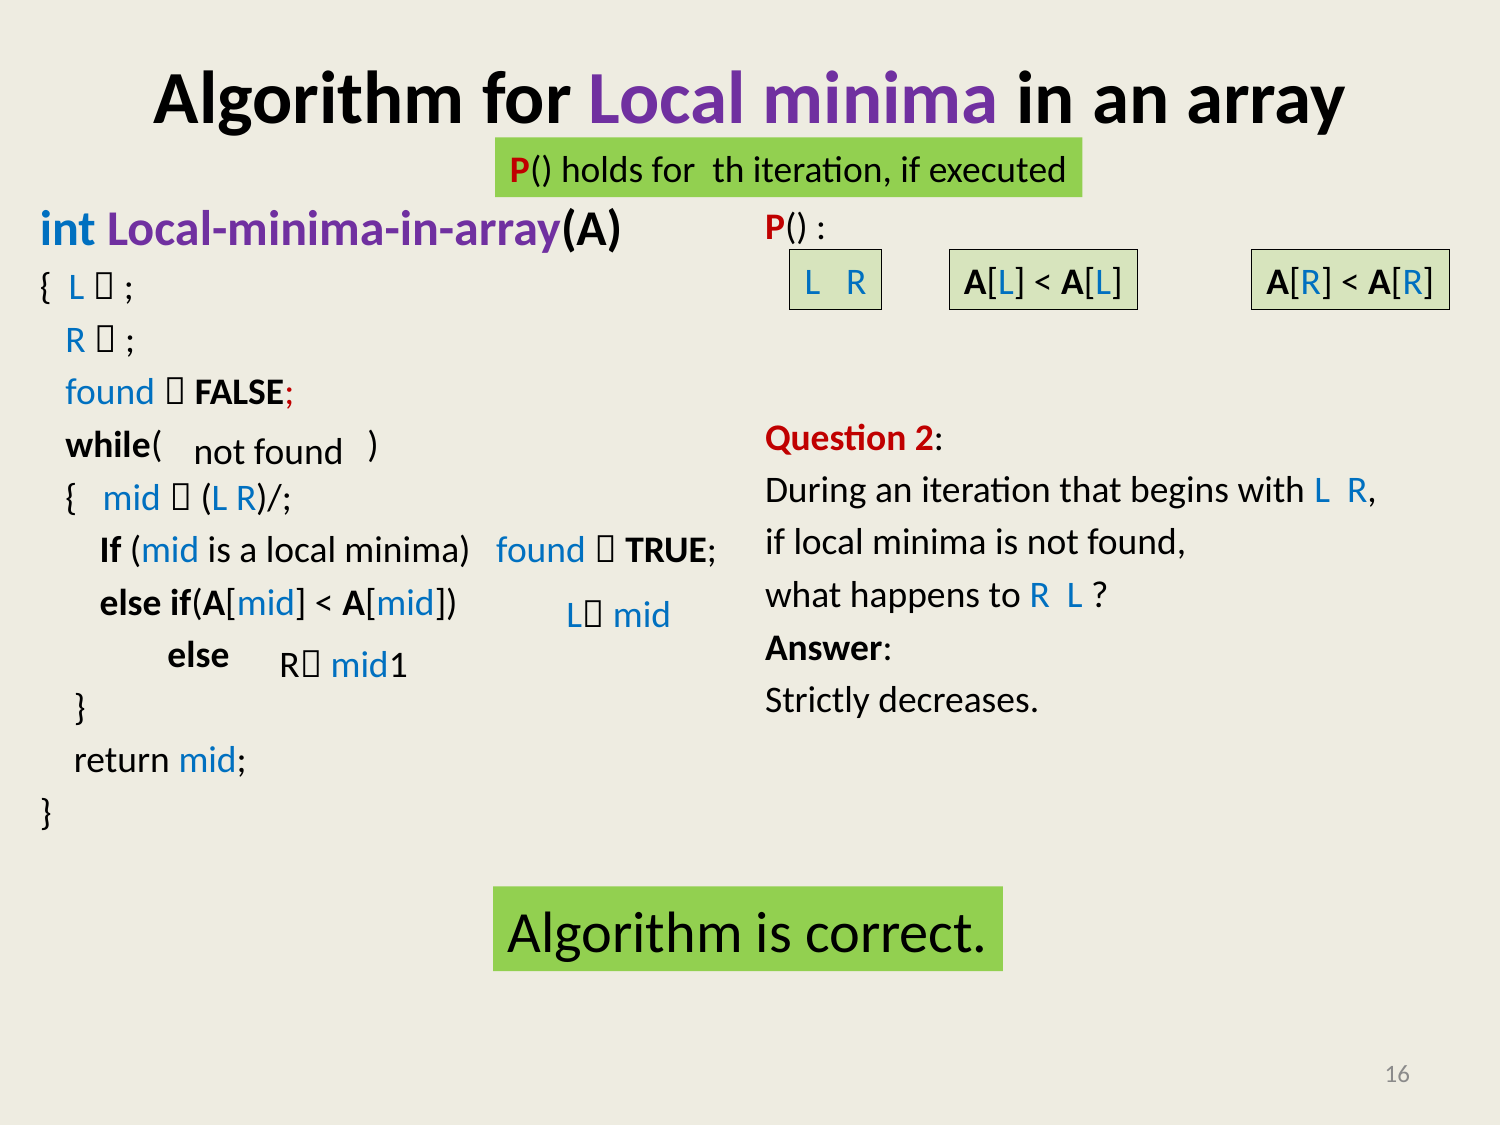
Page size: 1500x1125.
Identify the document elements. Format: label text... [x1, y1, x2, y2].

text_box Algorithm is correct. [493, 886, 1003, 972]
title Algorithm for Local minima in an array [75, 45, 1425, 233]
text_box not found [173, 423, 365, 477]
slide_number 16 [1074, 1042, 1425, 1103]
